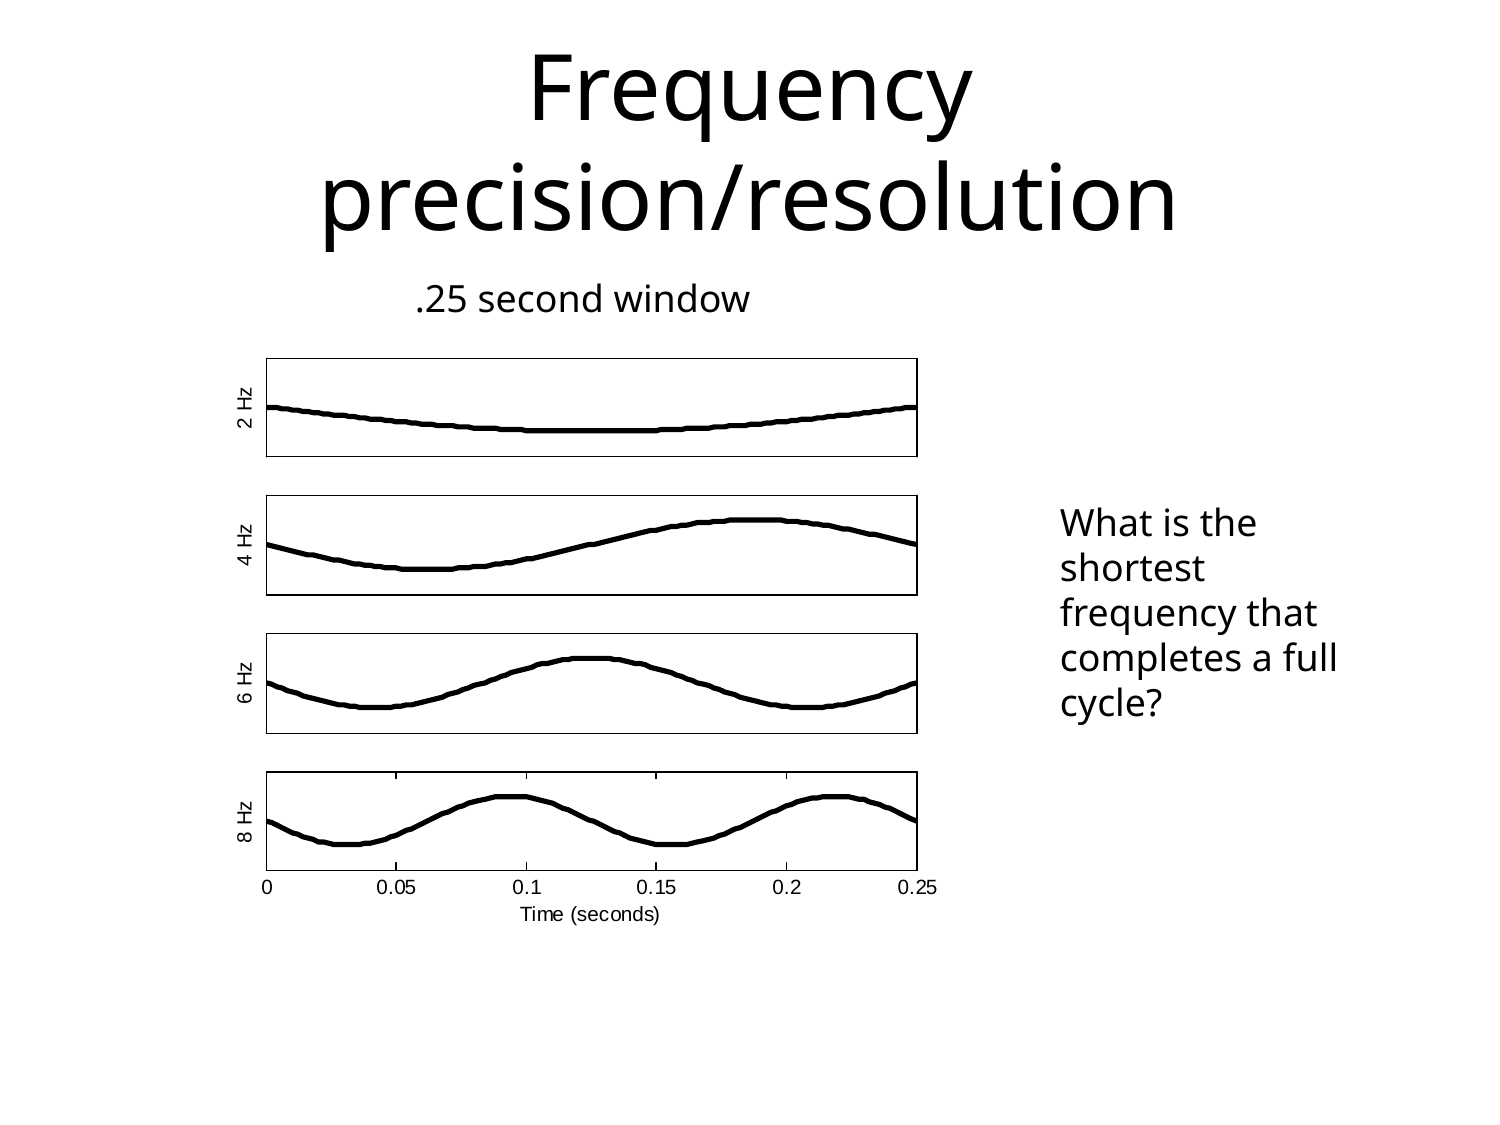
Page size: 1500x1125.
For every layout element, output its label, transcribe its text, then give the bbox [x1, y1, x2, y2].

picture [157, 310, 999, 941]
text_box What is the shortest frequency that completes a full cycle? [1045, 491, 1400, 732]
title Frequency precision/resolution [75, 45, 1425, 233]
text_box .25 second window [400, 267, 766, 308]
